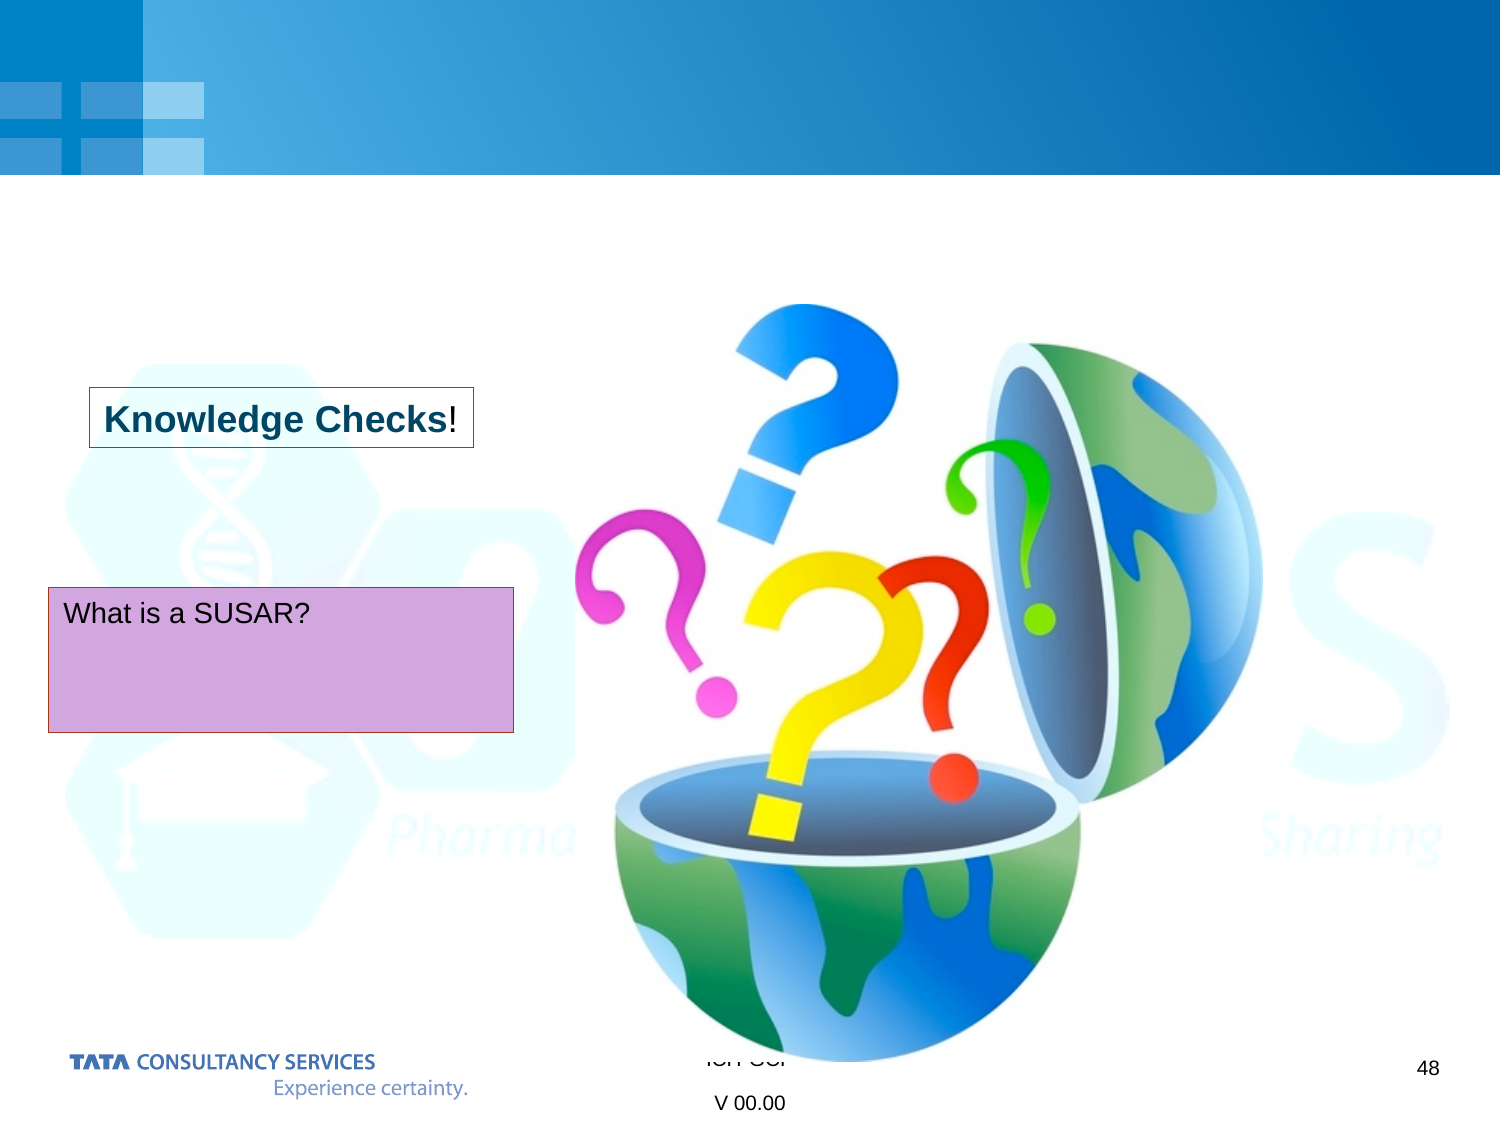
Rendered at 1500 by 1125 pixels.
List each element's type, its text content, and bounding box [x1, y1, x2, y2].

picture [574, 304, 1263, 1063]
text_box Knowledge Checks! [89, 387, 474, 448]
text_box What is a SUSAR? [48, 587, 514, 733]
